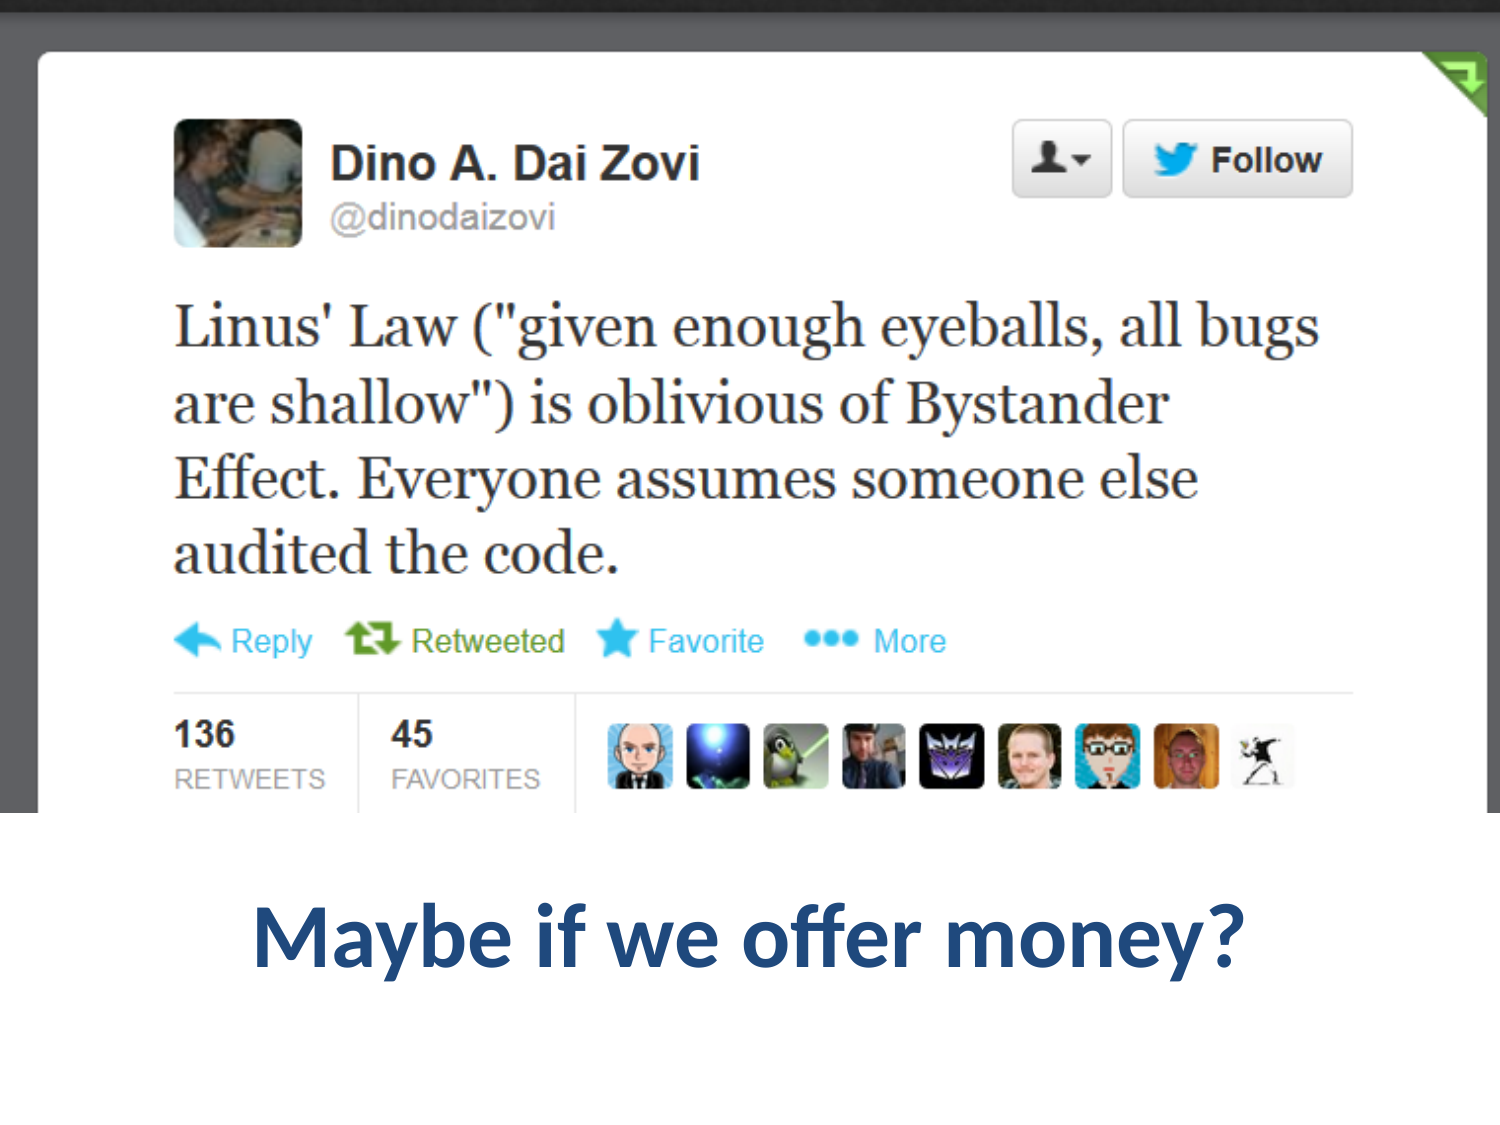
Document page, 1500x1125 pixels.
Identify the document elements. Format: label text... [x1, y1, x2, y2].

title Maybe if we offer money? [75, 837, 1425, 1025]
picture [0, 0, 1500, 813]
